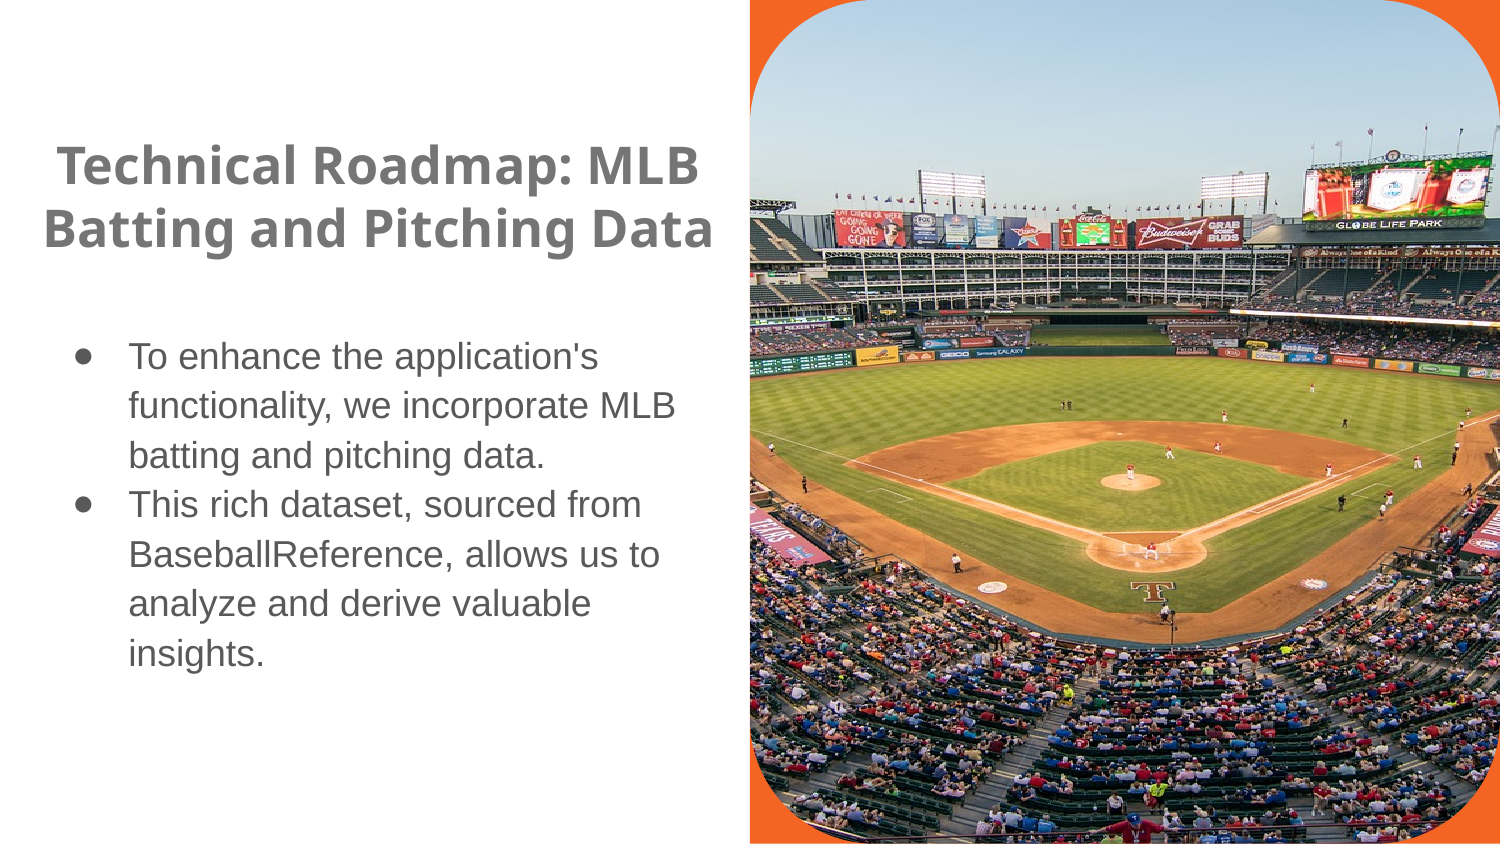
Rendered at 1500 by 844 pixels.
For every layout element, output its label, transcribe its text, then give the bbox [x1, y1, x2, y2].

title Technical Roadmap: MLB Batting and Pitching Data [26, 167, 731, 273]
picture [749, 0, 1500, 844]
title To enhance the application's functionality, we incorporate MLB batting and pitching data. This rich dataset, sourced from BaseballReference, allows us to analyze and derive valuable insights. [38, 273, 702, 799]
